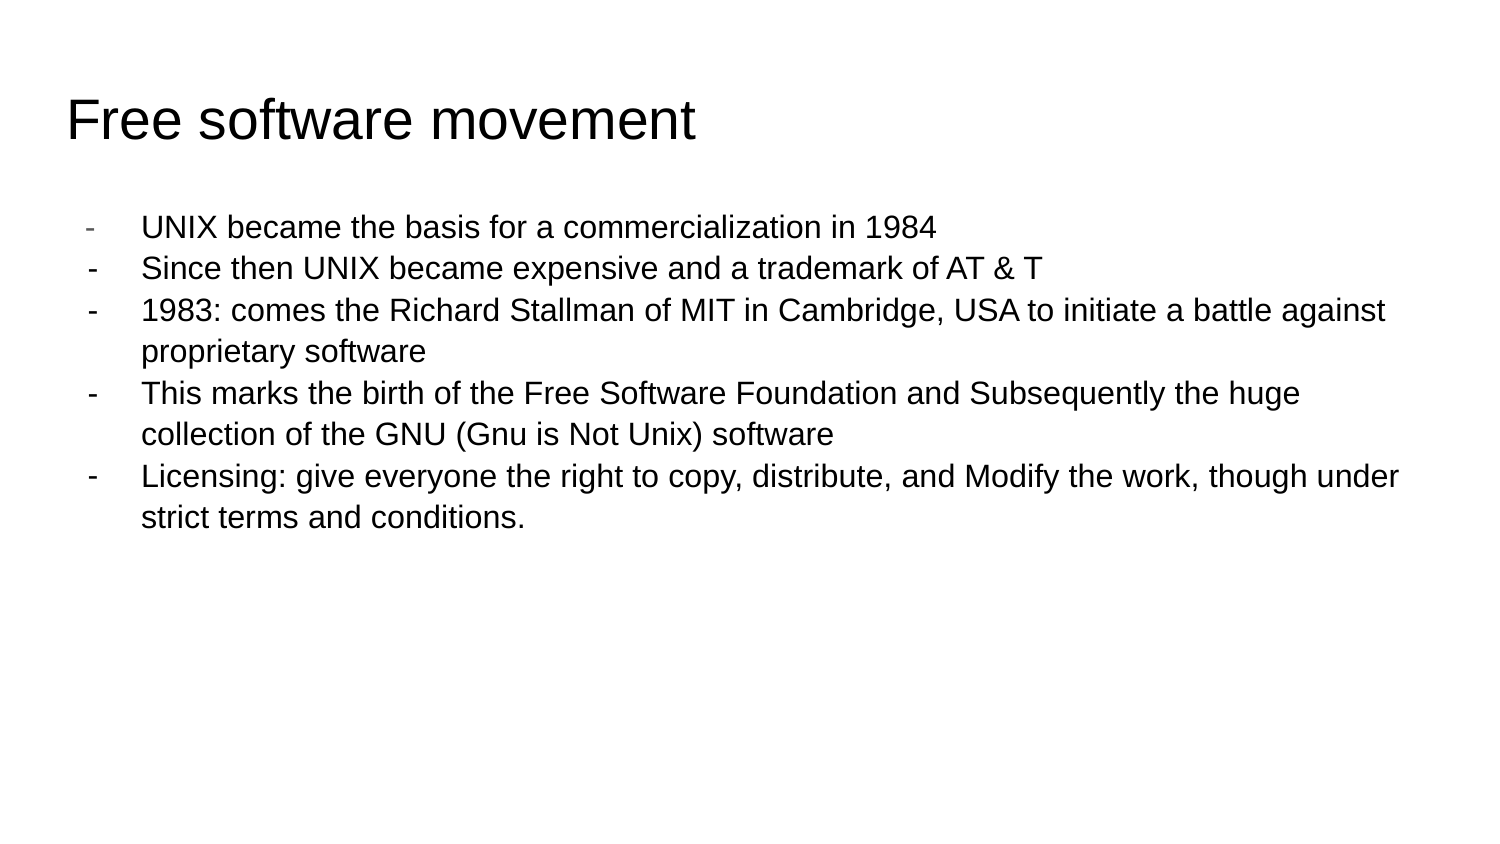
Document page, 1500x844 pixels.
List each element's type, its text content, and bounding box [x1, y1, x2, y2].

title Free software movement [51, 72, 1449, 167]
list UNIX became the basis for a commercialization in 1984 Since then UNIX became expensive and a trademark of AT & T 1983: comes the Richard Stallman of MIT in Cambridge, USA to initiate a battle against proprietary software This marks the birth of the Free Software Foundation and Subsequently the huge collection of the GNU (Gnu is Not Unix) software Licensing: give everyone the right to copy, distribute, and Modify the work, though under strict terms and conditions. [51, 189, 1449, 750]
